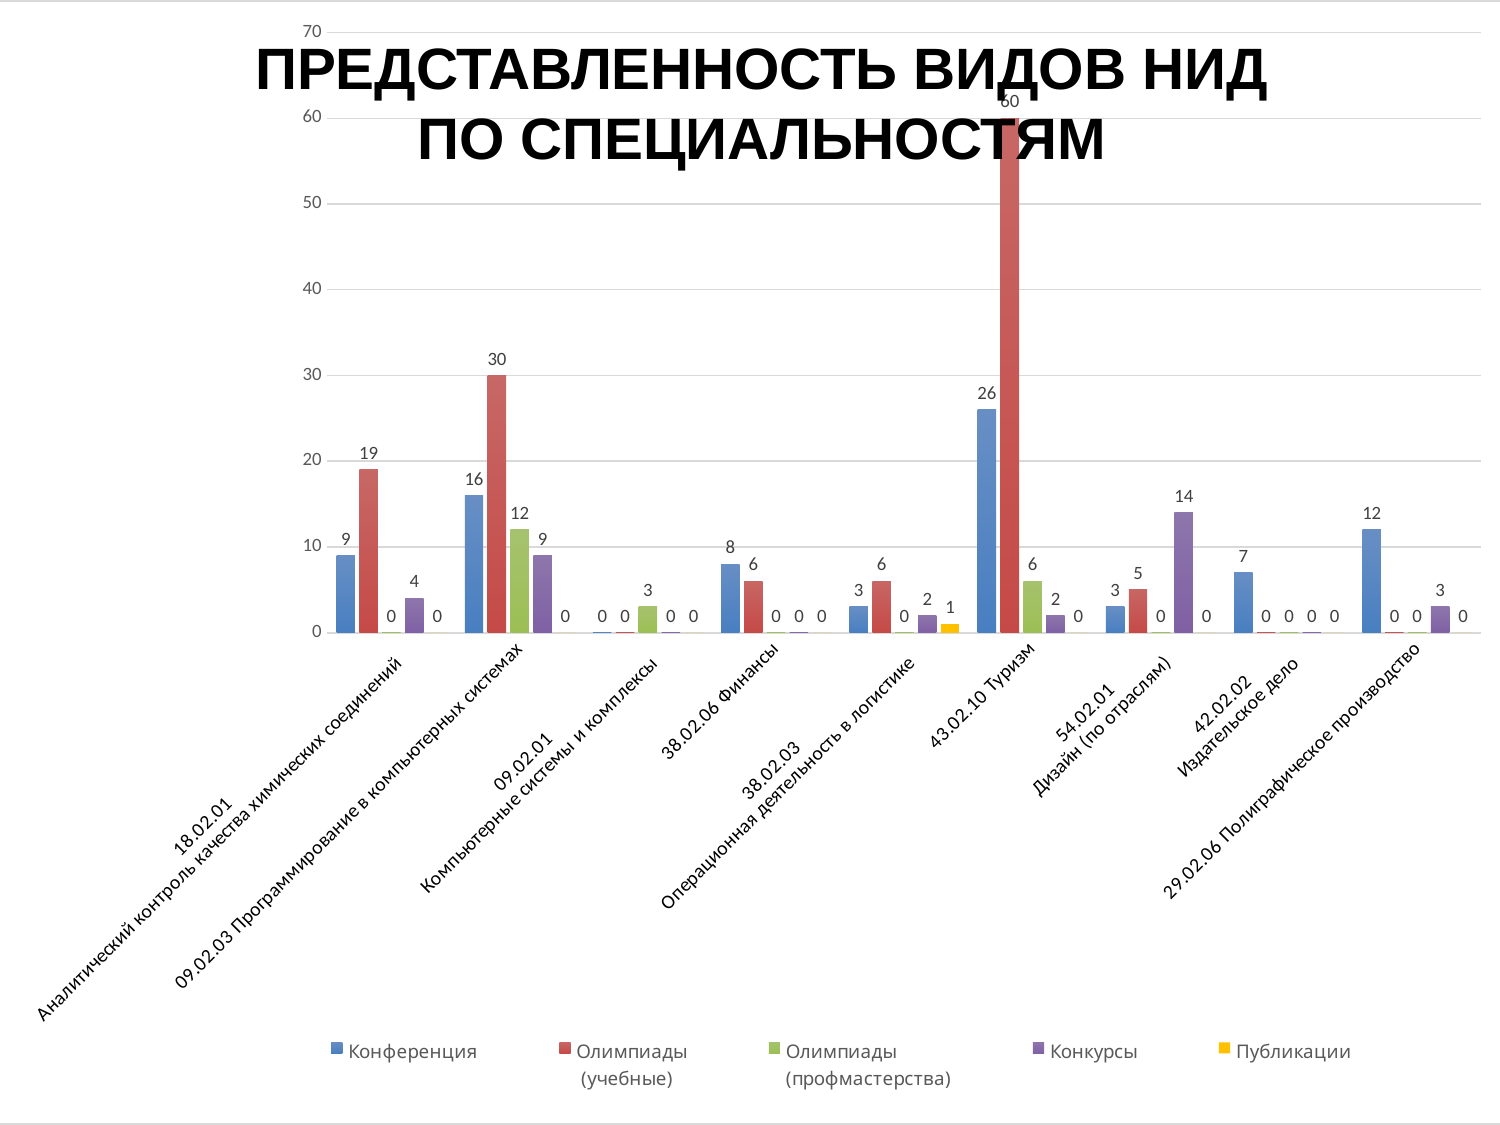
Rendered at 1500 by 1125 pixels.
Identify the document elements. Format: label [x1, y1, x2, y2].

chart [0, 0, 1500, 1125]
